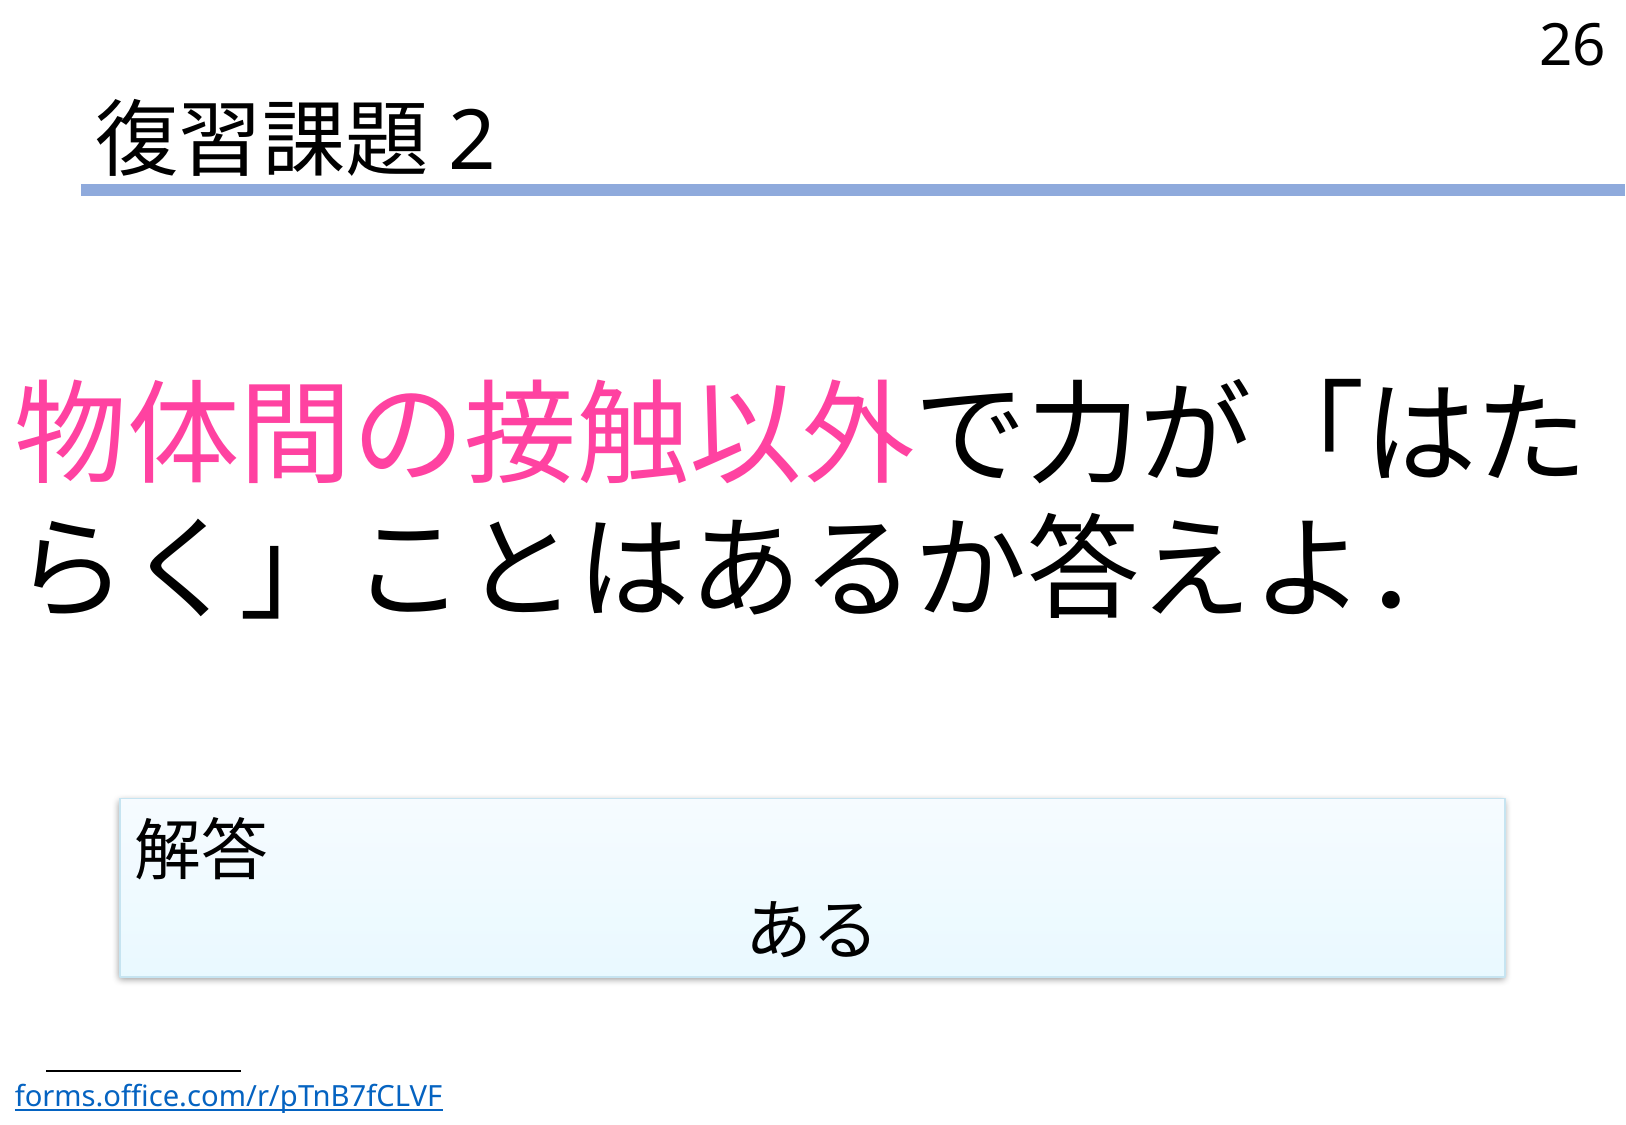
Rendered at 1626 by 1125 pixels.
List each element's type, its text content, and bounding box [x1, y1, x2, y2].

list forms.office.com/r/pTnB7fCLVF [0, 1074, 1622, 1125]
title 復習課題2 [80, 60, 1625, 194]
slide_number 26 [1450, 0, 1622, 100]
text_box 解答 ある [119, 798, 1506, 978]
list 物体間の接触以外で力が「はたらく」ことはあるか答えよ． [0, 196, 1625, 799]
